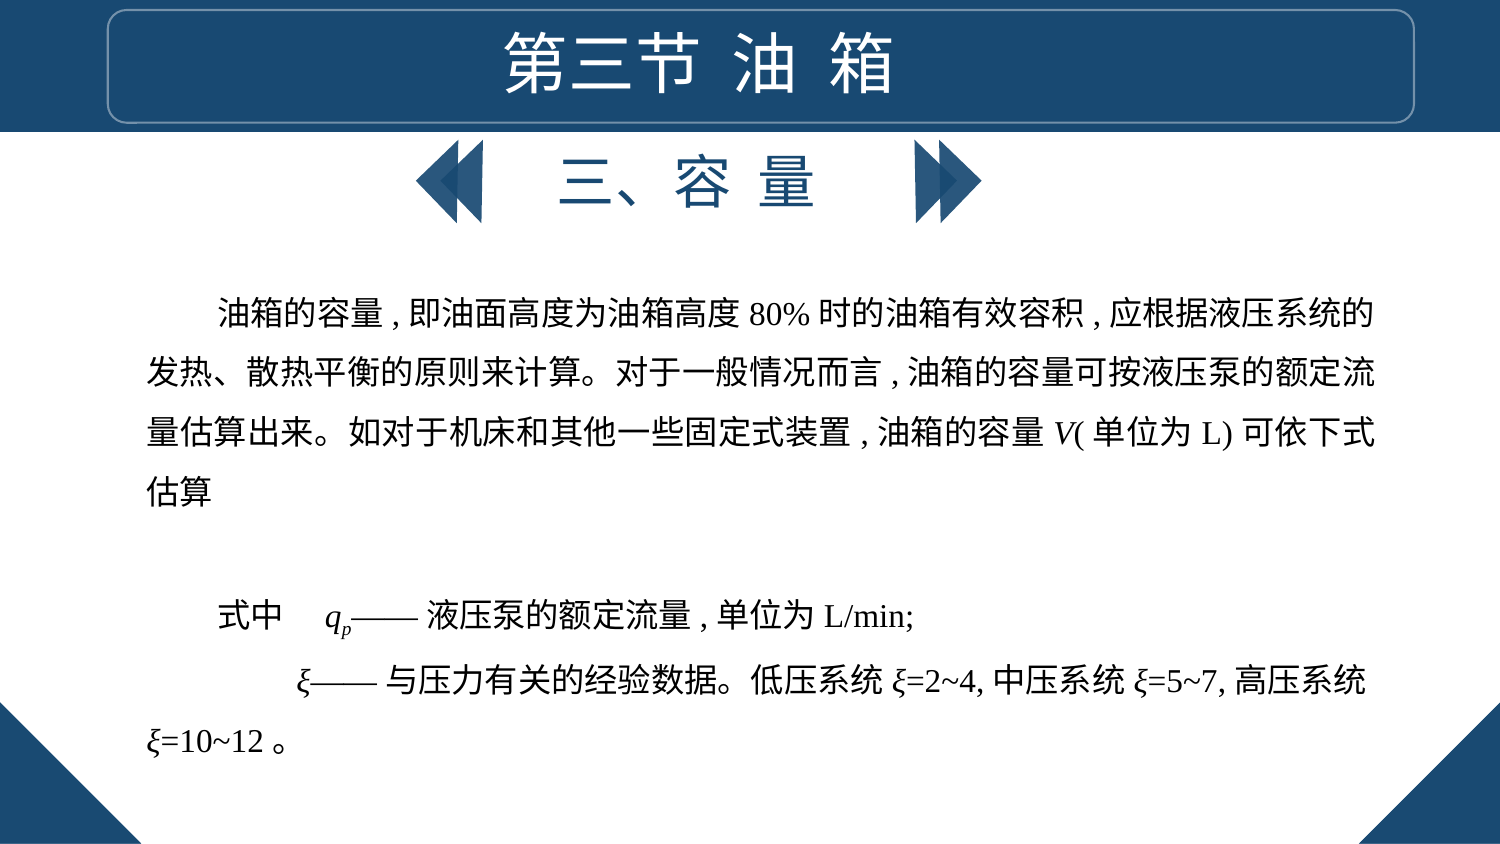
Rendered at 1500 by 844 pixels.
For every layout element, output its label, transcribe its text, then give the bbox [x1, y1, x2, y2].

text_box 三、容 量 [541, 137, 831, 223]
text_box 第三节 油 箱 [86, 14, 1340, 110]
text_box [414, 137, 460, 226]
text_box [438, 137, 485, 226]
text_box [1357, 701, 1500, 844]
text_box [107, 8, 1416, 124]
text_box [938, 137, 984, 226]
text_box [0, 700, 144, 844]
text_box [913, 137, 939, 226]
